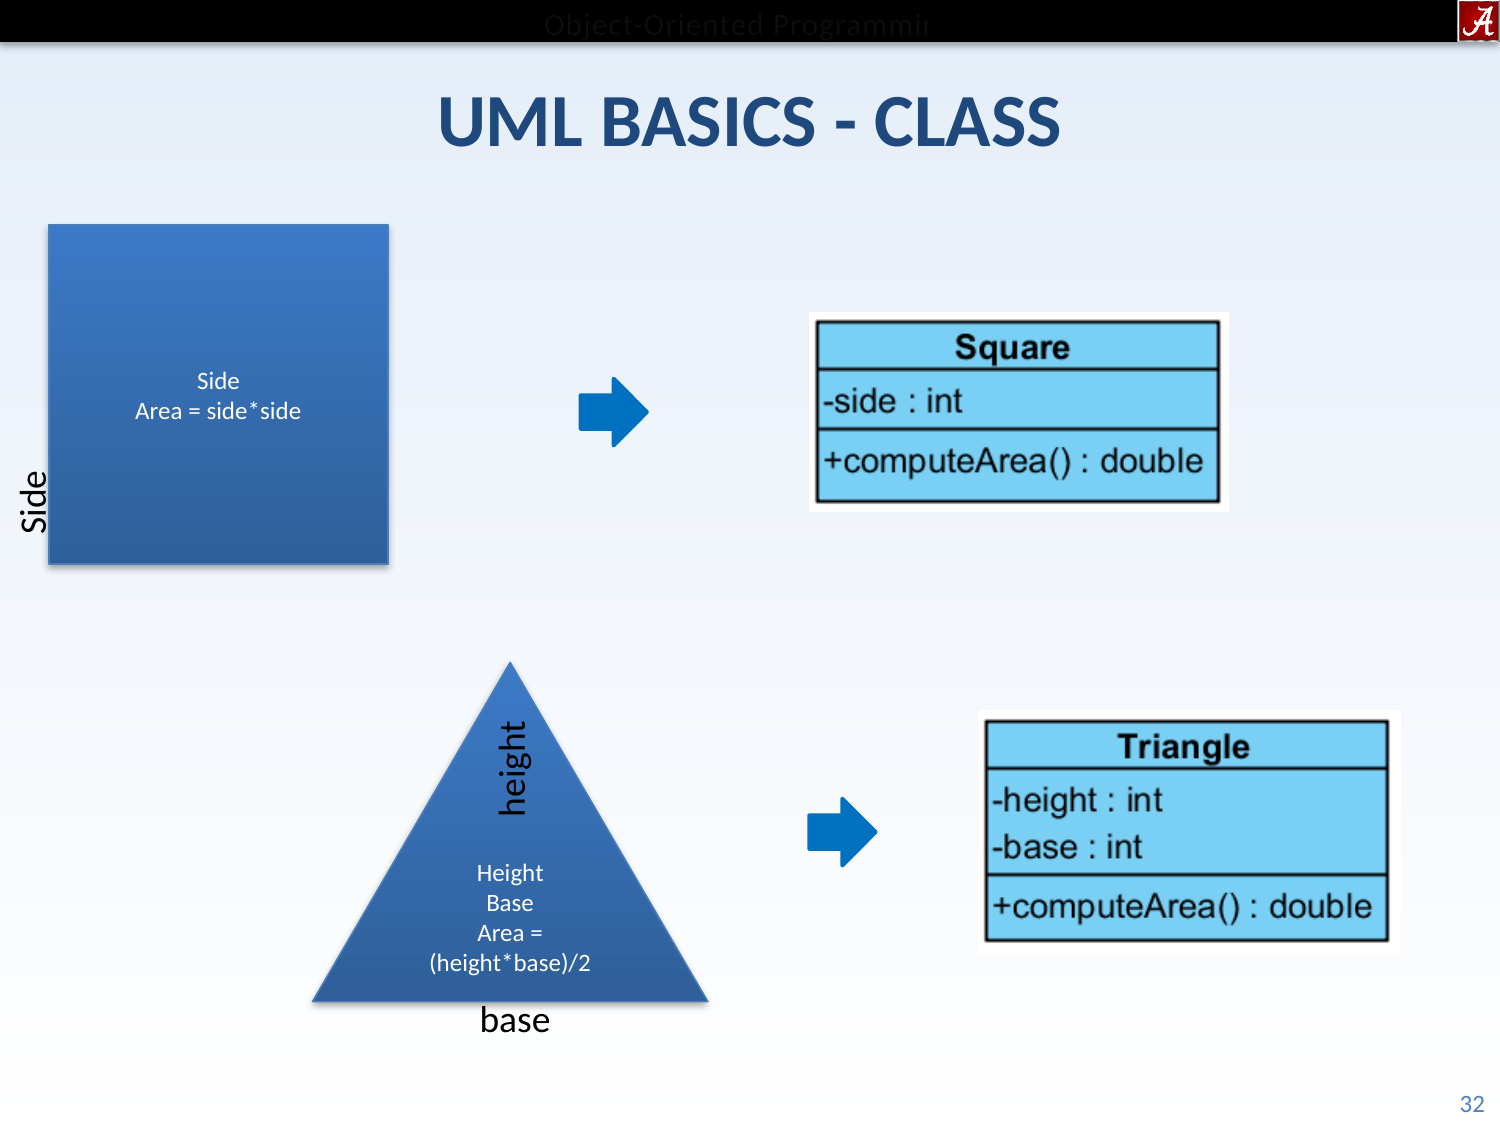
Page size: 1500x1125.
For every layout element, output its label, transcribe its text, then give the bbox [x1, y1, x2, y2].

picture [809, 312, 1229, 512]
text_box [312, 662, 709, 1049]
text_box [0, 224, 389, 565]
title UML BASICS - CLASS [23, 58, 1477, 174]
text_box [807, 796, 878, 868]
slide_number 32 [1440, 1065, 1500, 1125]
text_box [578, 376, 649, 448]
picture [1457, 0, 1500, 42]
picture [978, 709, 1401, 955]
